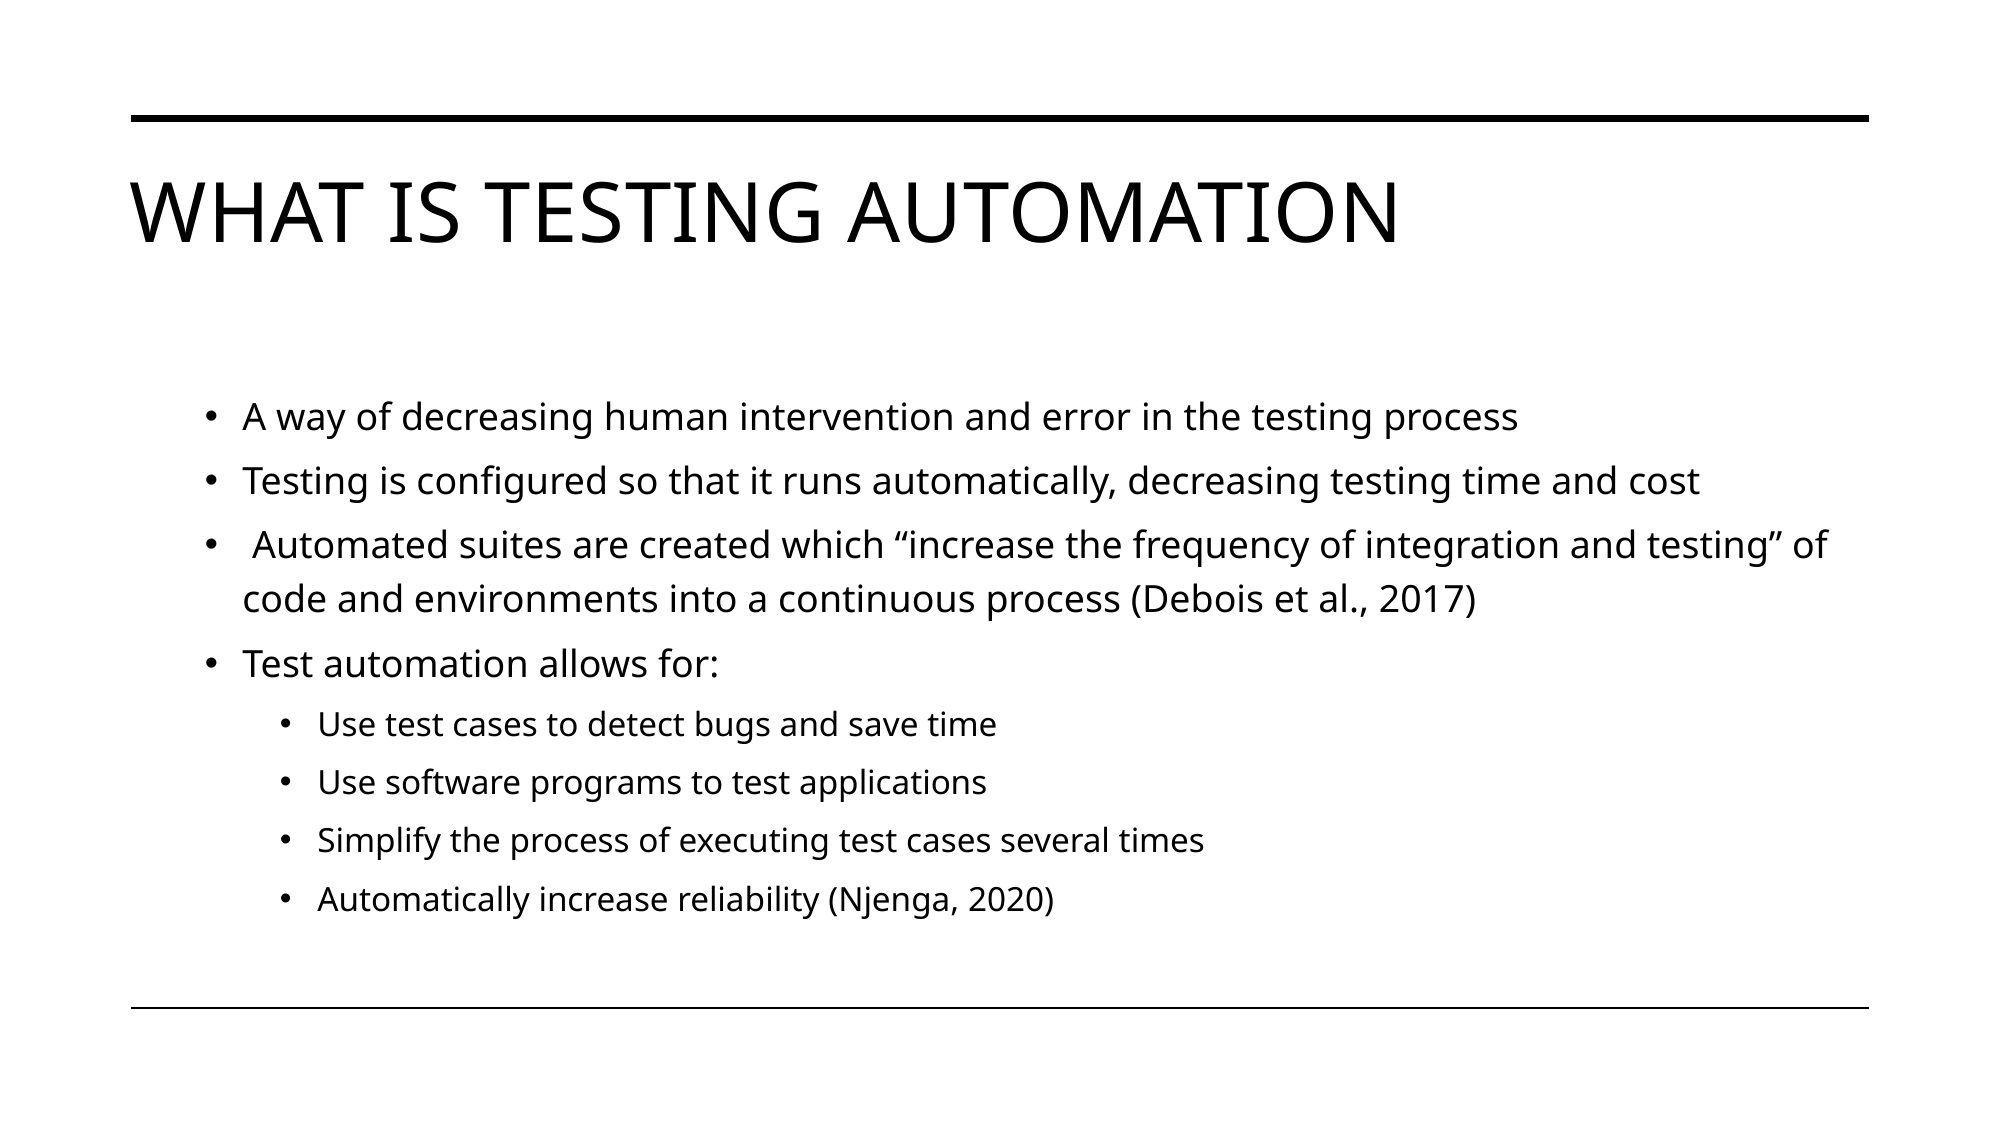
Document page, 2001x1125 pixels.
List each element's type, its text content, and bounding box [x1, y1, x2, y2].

title What is Testing Automation [114, 151, 1869, 376]
list A way of decreasing human intervention and error in the testing process Testing is configured so that it runs automatically, decreasing testing time and cost Automated suites are created which “increase the frequency of integration and testing” of code and environments into a continuous process (Debois et al., 2017) Test automation allows for: Use test cases to detect bugs and save time Use software programs to test applications Simplify the process of executing test cases several times Automatically increase reliability (Njenga, 2020) [114, 376, 1869, 973]
